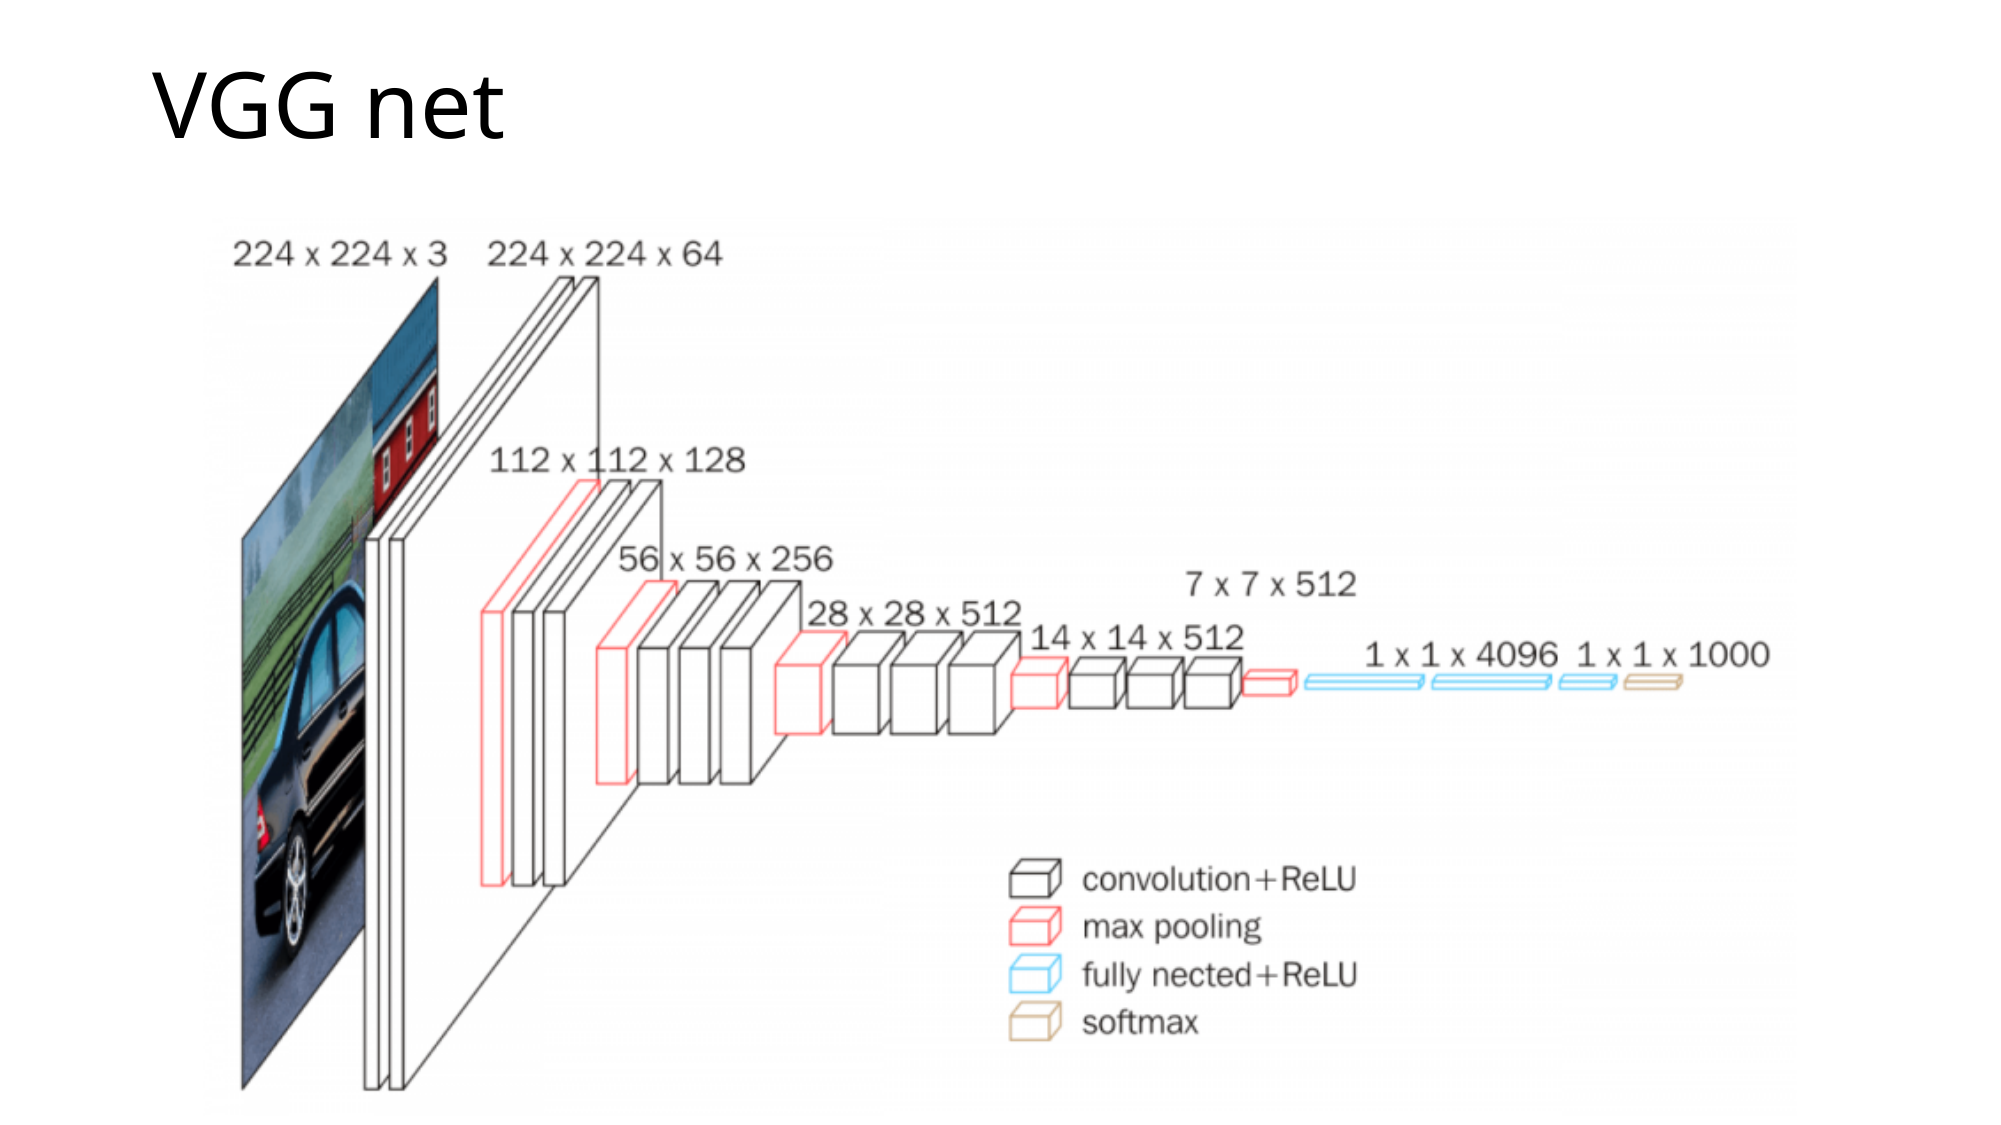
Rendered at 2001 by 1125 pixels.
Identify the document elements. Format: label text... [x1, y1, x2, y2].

picture [203, 217, 1797, 1116]
title VGG net [137, 0, 1863, 218]
